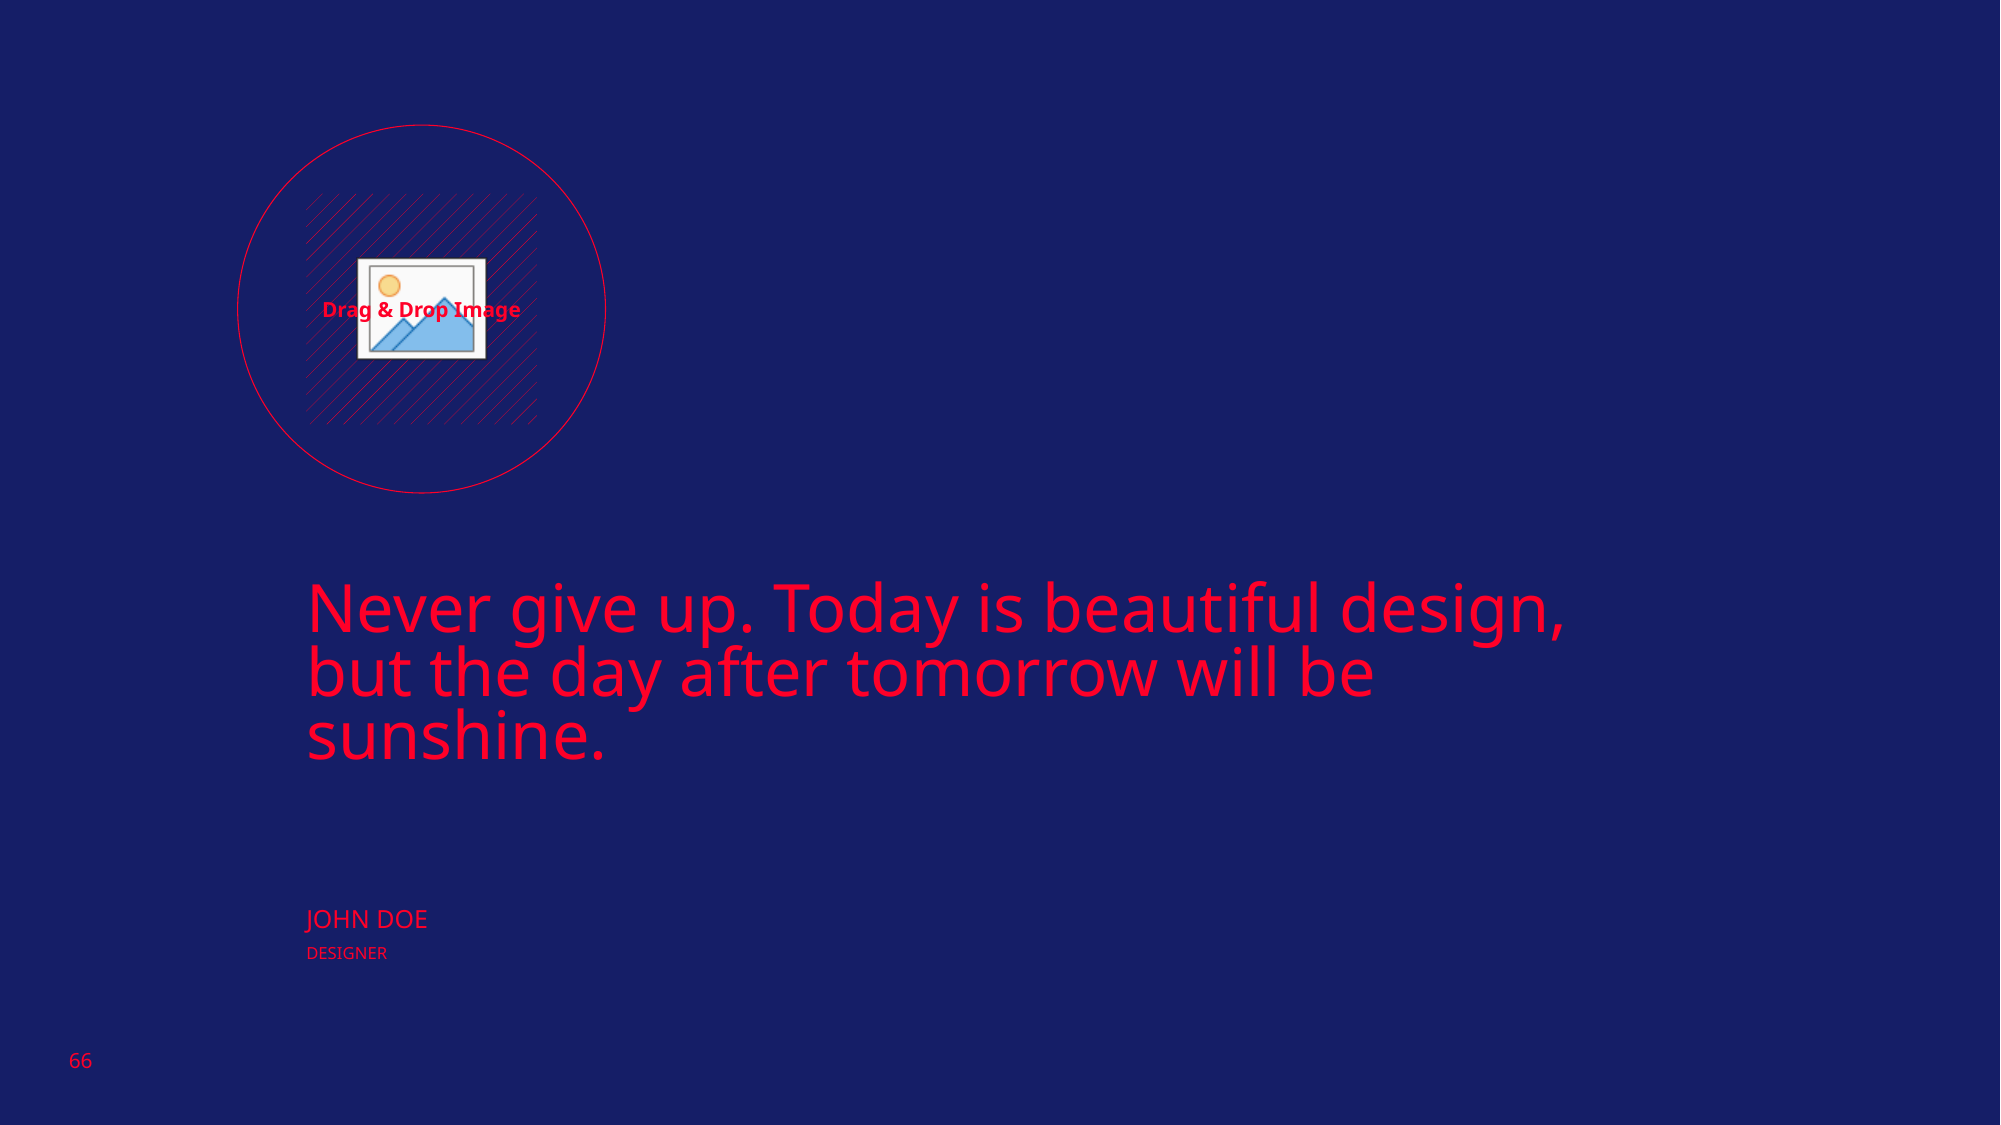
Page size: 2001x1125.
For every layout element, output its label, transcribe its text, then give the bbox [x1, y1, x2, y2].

text_box Never give up. Today is beautiful design, but the day after tomorrow will be sunshine. [306, 549, 1648, 780]
slide_number 66 [38, 1039, 123, 1078]
picture [306, 193, 537, 425]
text_box JOHN DOE [306, 904, 638, 941]
text_box DESIGNER [306, 941, 638, 970]
